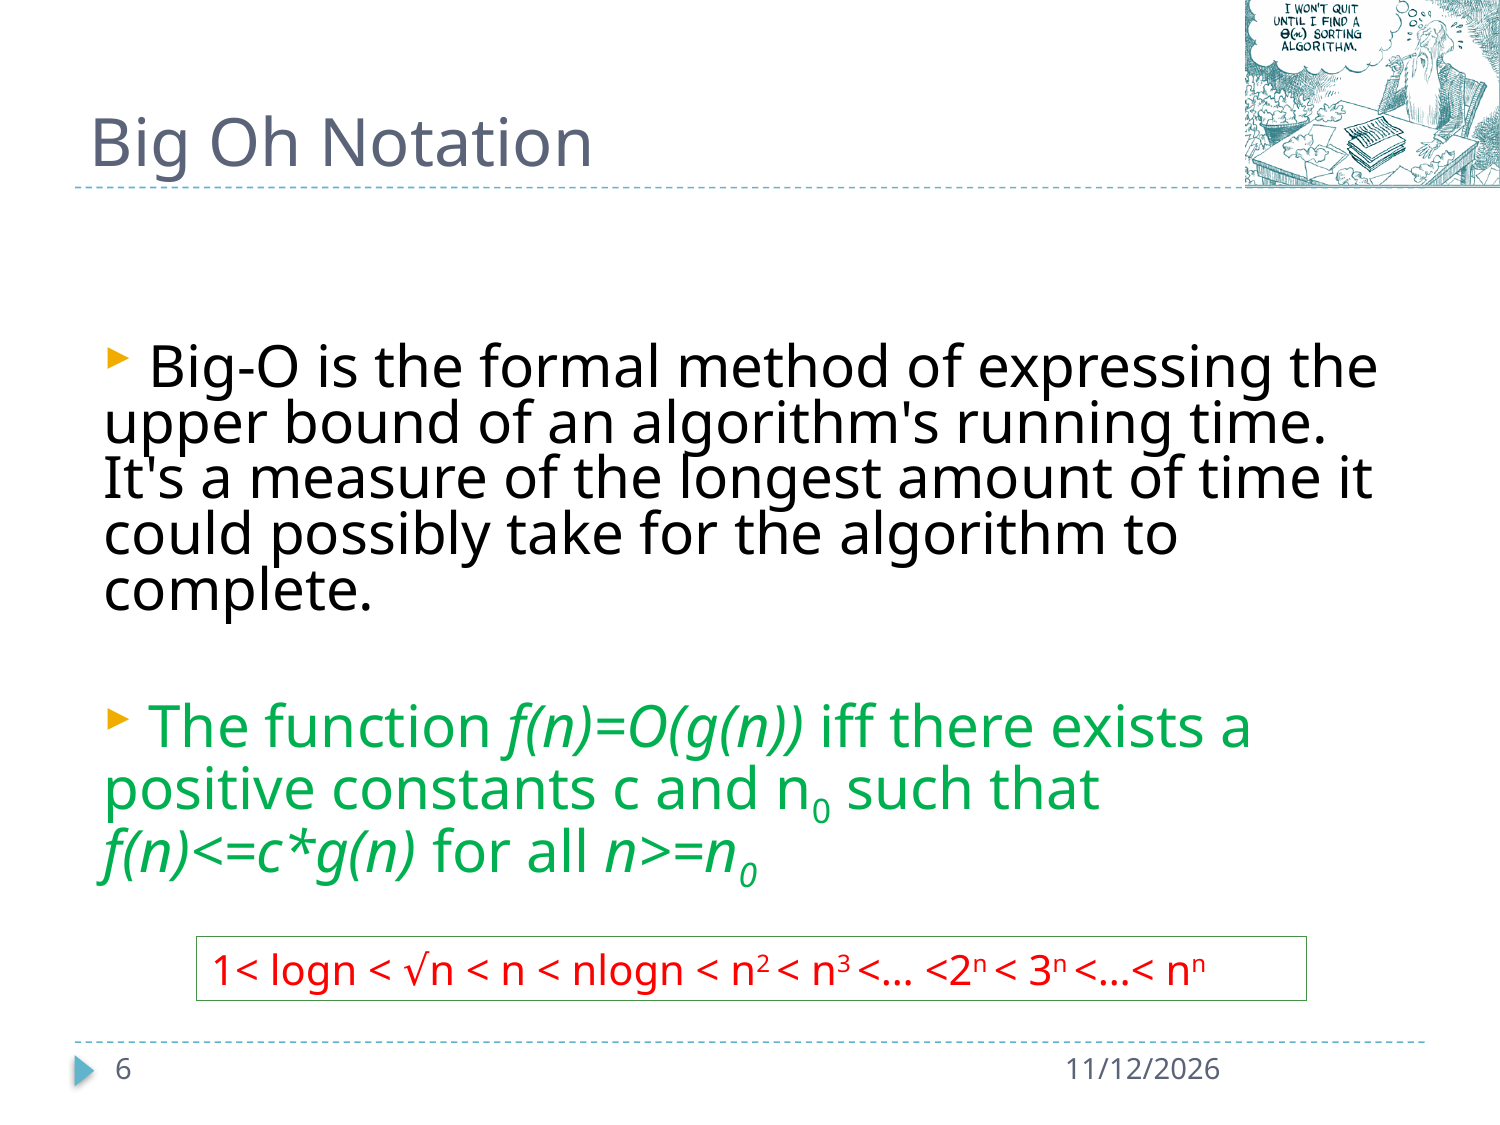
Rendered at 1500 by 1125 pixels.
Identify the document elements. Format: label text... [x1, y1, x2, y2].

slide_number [1050, 1073, 1426, 1103]
slide_number 6 [100, 1073, 426, 1103]
text_box 1< logn < √n < n < nlogn < n2 < n3 <… <2n < 3n <…< nn [196, 936, 1307, 1001]
list Big-O is the formal method of expressing the upper bound of an algorithm's running time. It's a measure of the longest amount of time it could possibly take for the algorithm to complete. The function f(n)=O(g(n)) iff there exists a positive constants c and n0 such that f(n)<=c*g(n) for all n>=n0 [89, 335, 1427, 1073]
picture [1245, 0, 1500, 188]
title Big Oh Notation [75, 24, 1425, 188]
